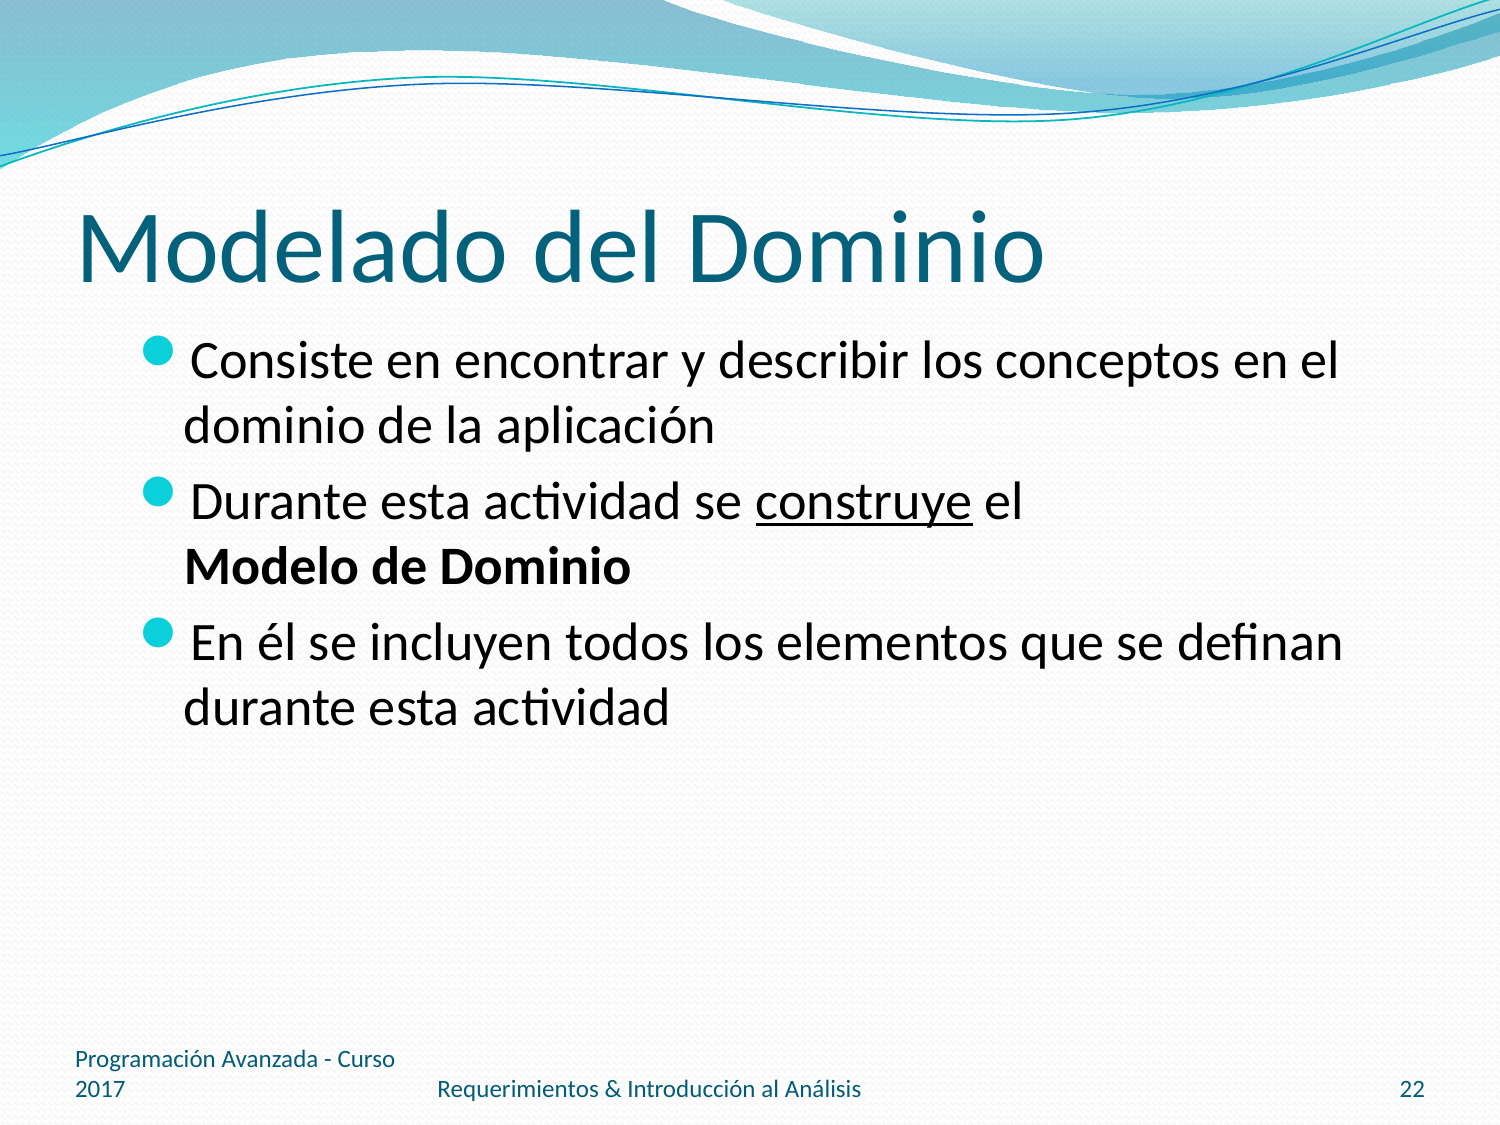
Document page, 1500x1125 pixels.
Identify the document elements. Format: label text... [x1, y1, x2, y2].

slide_number Programación Avanzada - Curso 2017 [75, 1042, 425, 1103]
list Consiste en encontrar y describir los conceptos en el dominio de la aplicación Durante esta actividad se construye el Modelo de Dominio En él se incluyen todos los elementos que se definan durante esta actividad [123, 317, 1378, 1012]
footer Requerimientos & Introducción al Análisis [437, 1042, 988, 1103]
slide_number 22 [1299, 1042, 1425, 1103]
title Modelado del Dominio [75, 115, 1425, 303]
